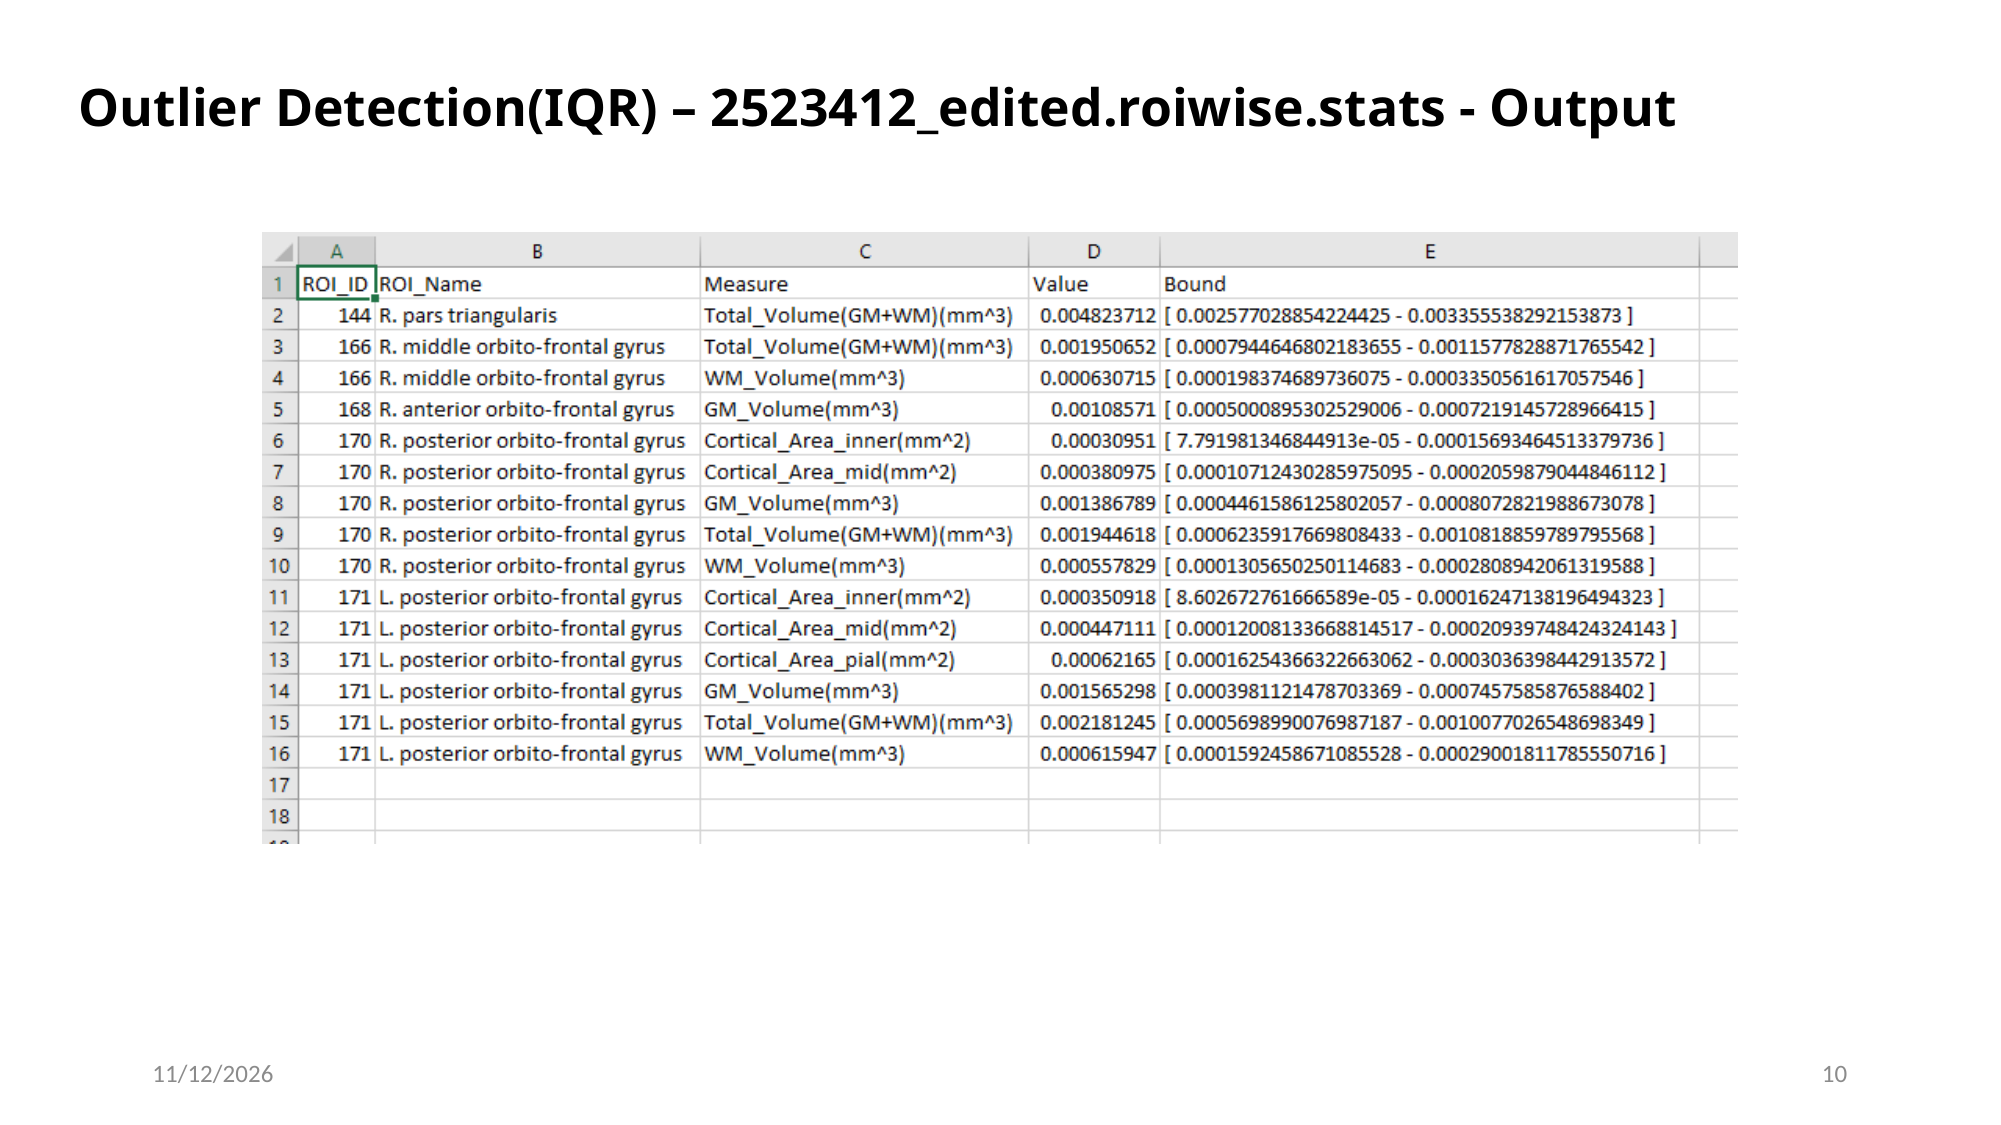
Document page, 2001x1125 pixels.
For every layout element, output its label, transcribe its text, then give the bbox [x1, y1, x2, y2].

picture [262, 232, 1738, 844]
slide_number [137, 1042, 588, 1103]
title Outlier Detection(IQR) – 2523412_edited.roiwise.stats - Output [63, 52, 1789, 168]
slide_number 10 [1412, 1042, 1863, 1103]
